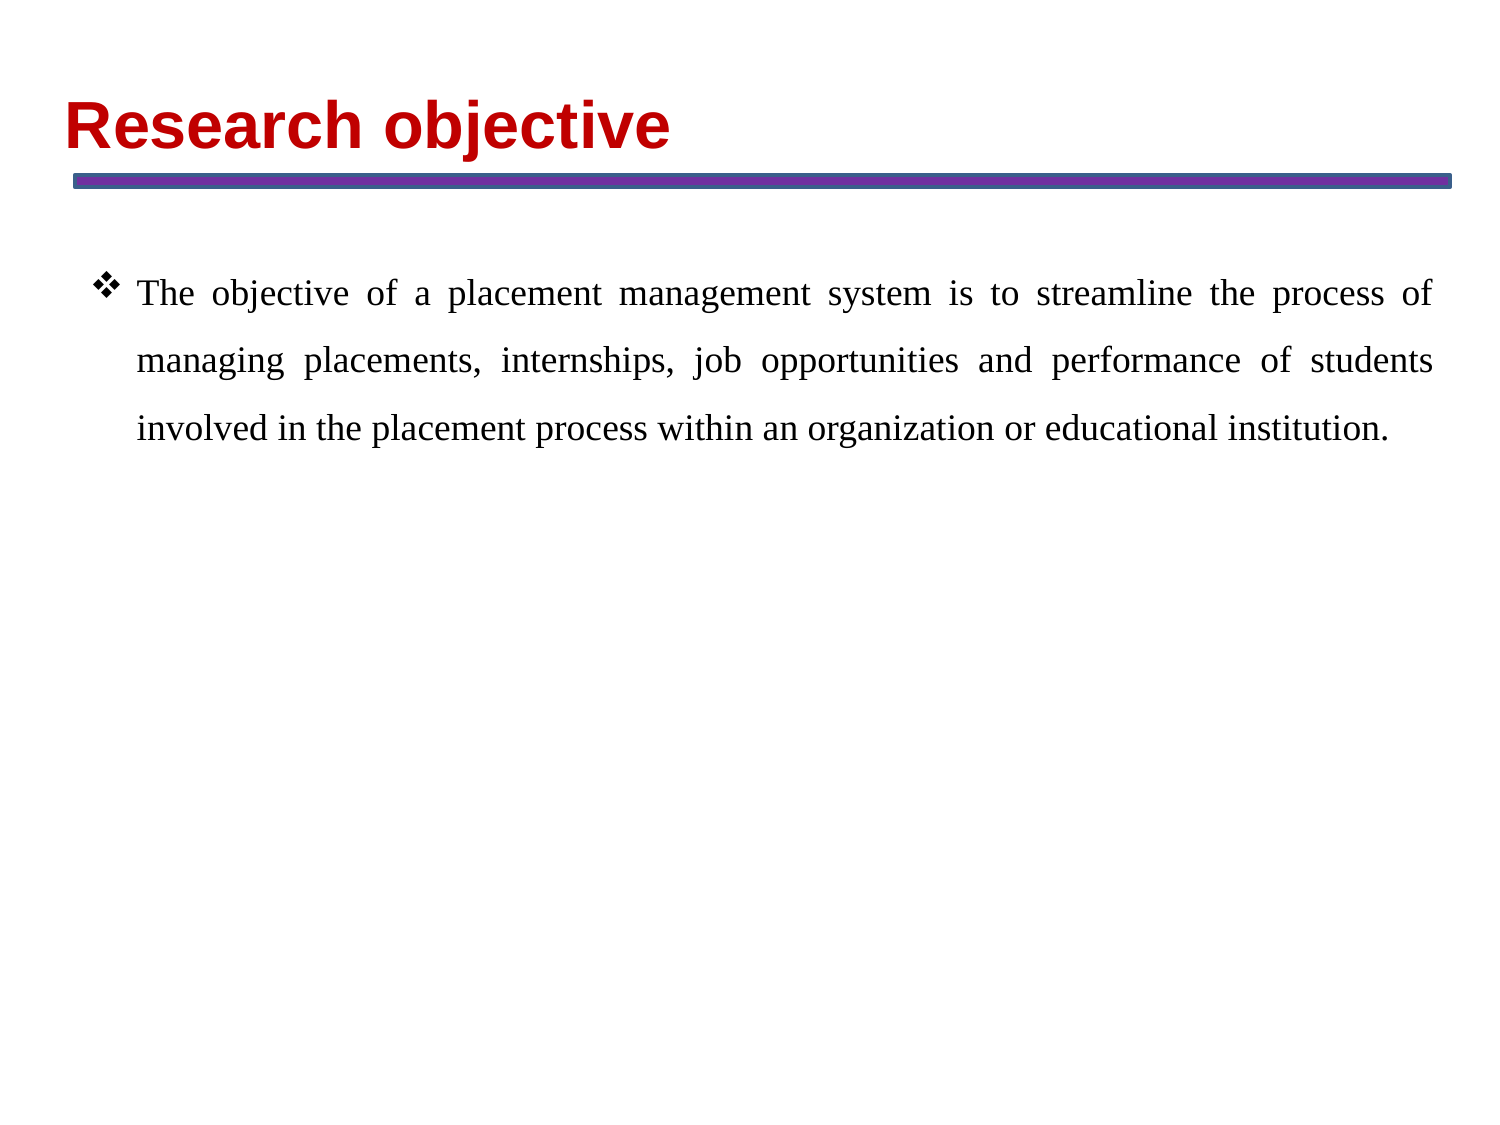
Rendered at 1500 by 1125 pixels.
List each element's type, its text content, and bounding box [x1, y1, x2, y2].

text_box The objective of a placement management system is to streamline the process of managing placements, internships, job opportunities and performance of students involved in the placement process within an organization or educational institution. [75, 237, 1450, 500]
text_box Research objective [49, 74, 813, 170]
text_box [75, 174, 1450, 188]
